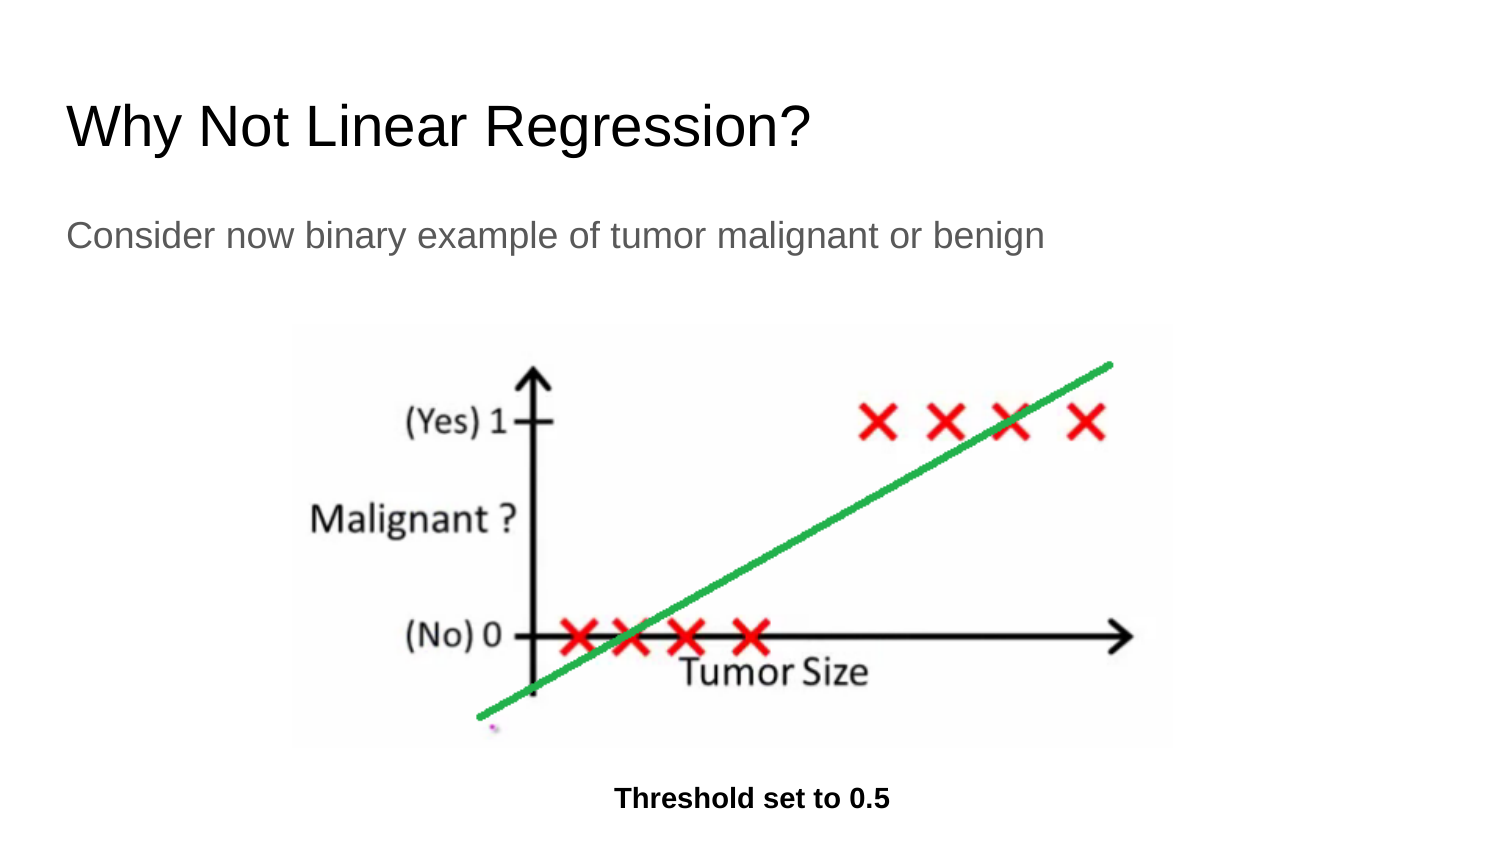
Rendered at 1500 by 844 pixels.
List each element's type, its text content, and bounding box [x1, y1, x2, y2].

title Why Not Linear Regression? [51, 72, 1449, 167]
picture [292, 323, 1173, 755]
text_box Threshold set to 0.5 [599, 764, 937, 807]
list Consider now binary example of tumor malignant or benign [51, 189, 1449, 332]
